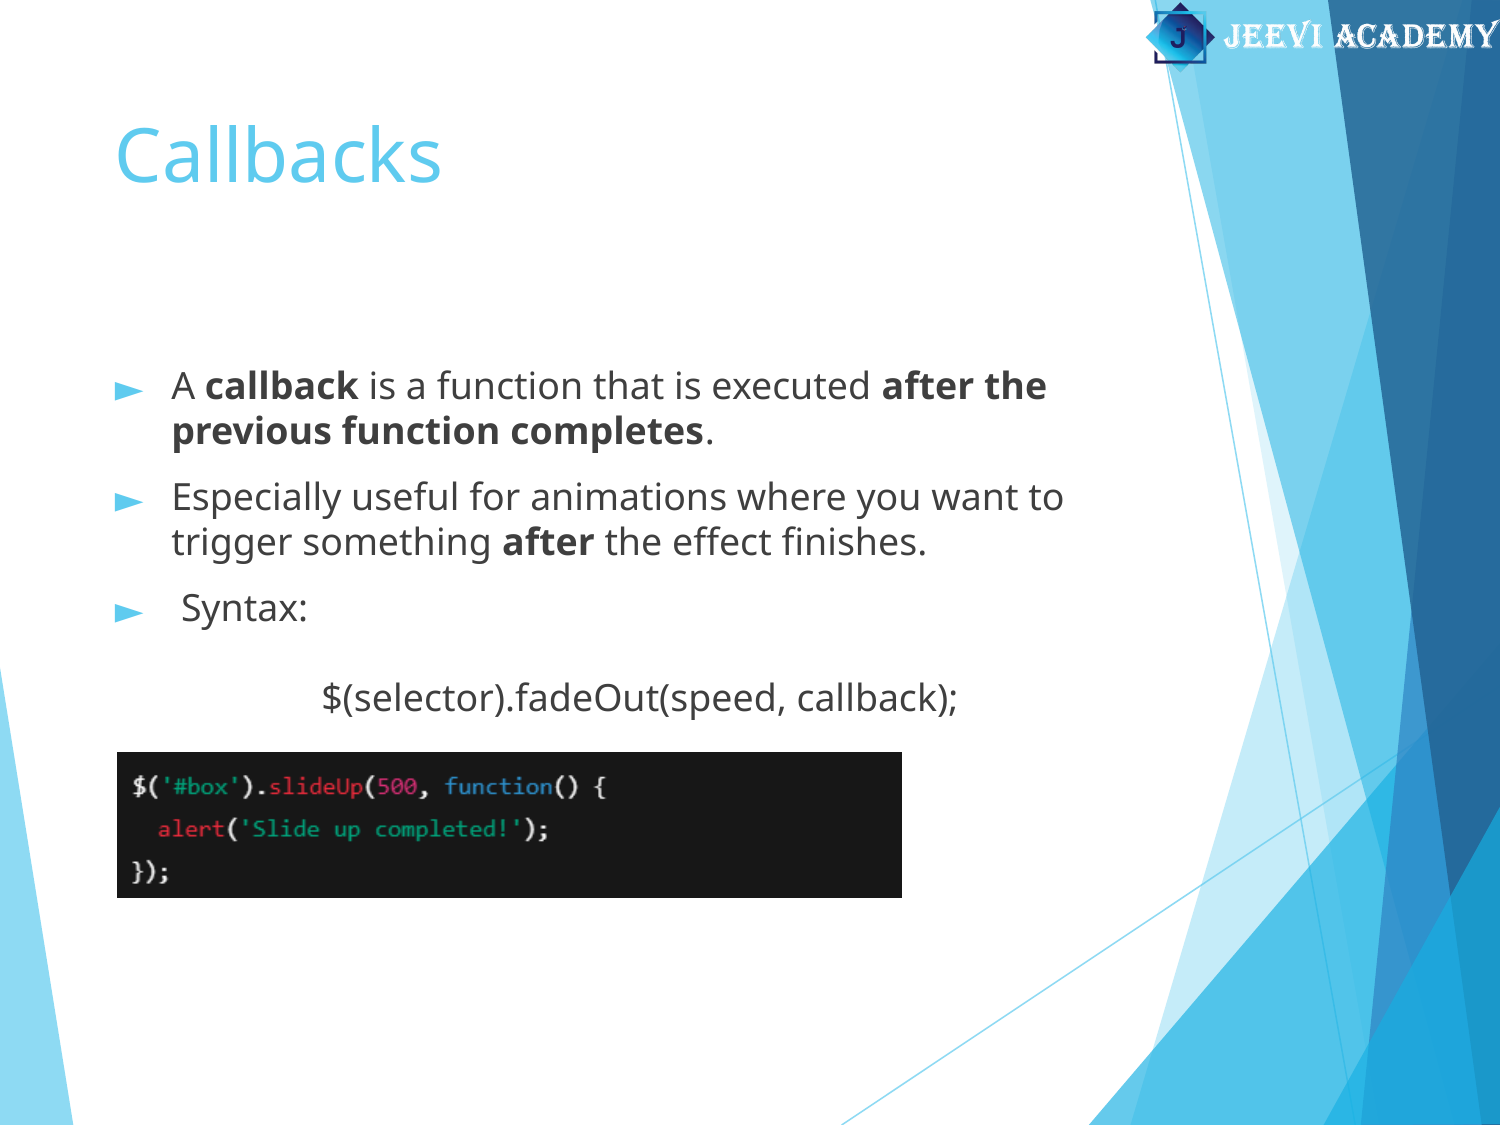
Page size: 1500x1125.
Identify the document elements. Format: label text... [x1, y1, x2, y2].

list A callback is a function that is executed after the previous function completes. Especially useful for animations where you want to trigger something after the effect finishes. Syntax: $(selector).fadeOut(speed, callback); [99, 354, 1142, 992]
picture [117, 752, 903, 899]
picture [1141, 0, 1500, 75]
title Callbacks [99, 99, 1142, 317]
